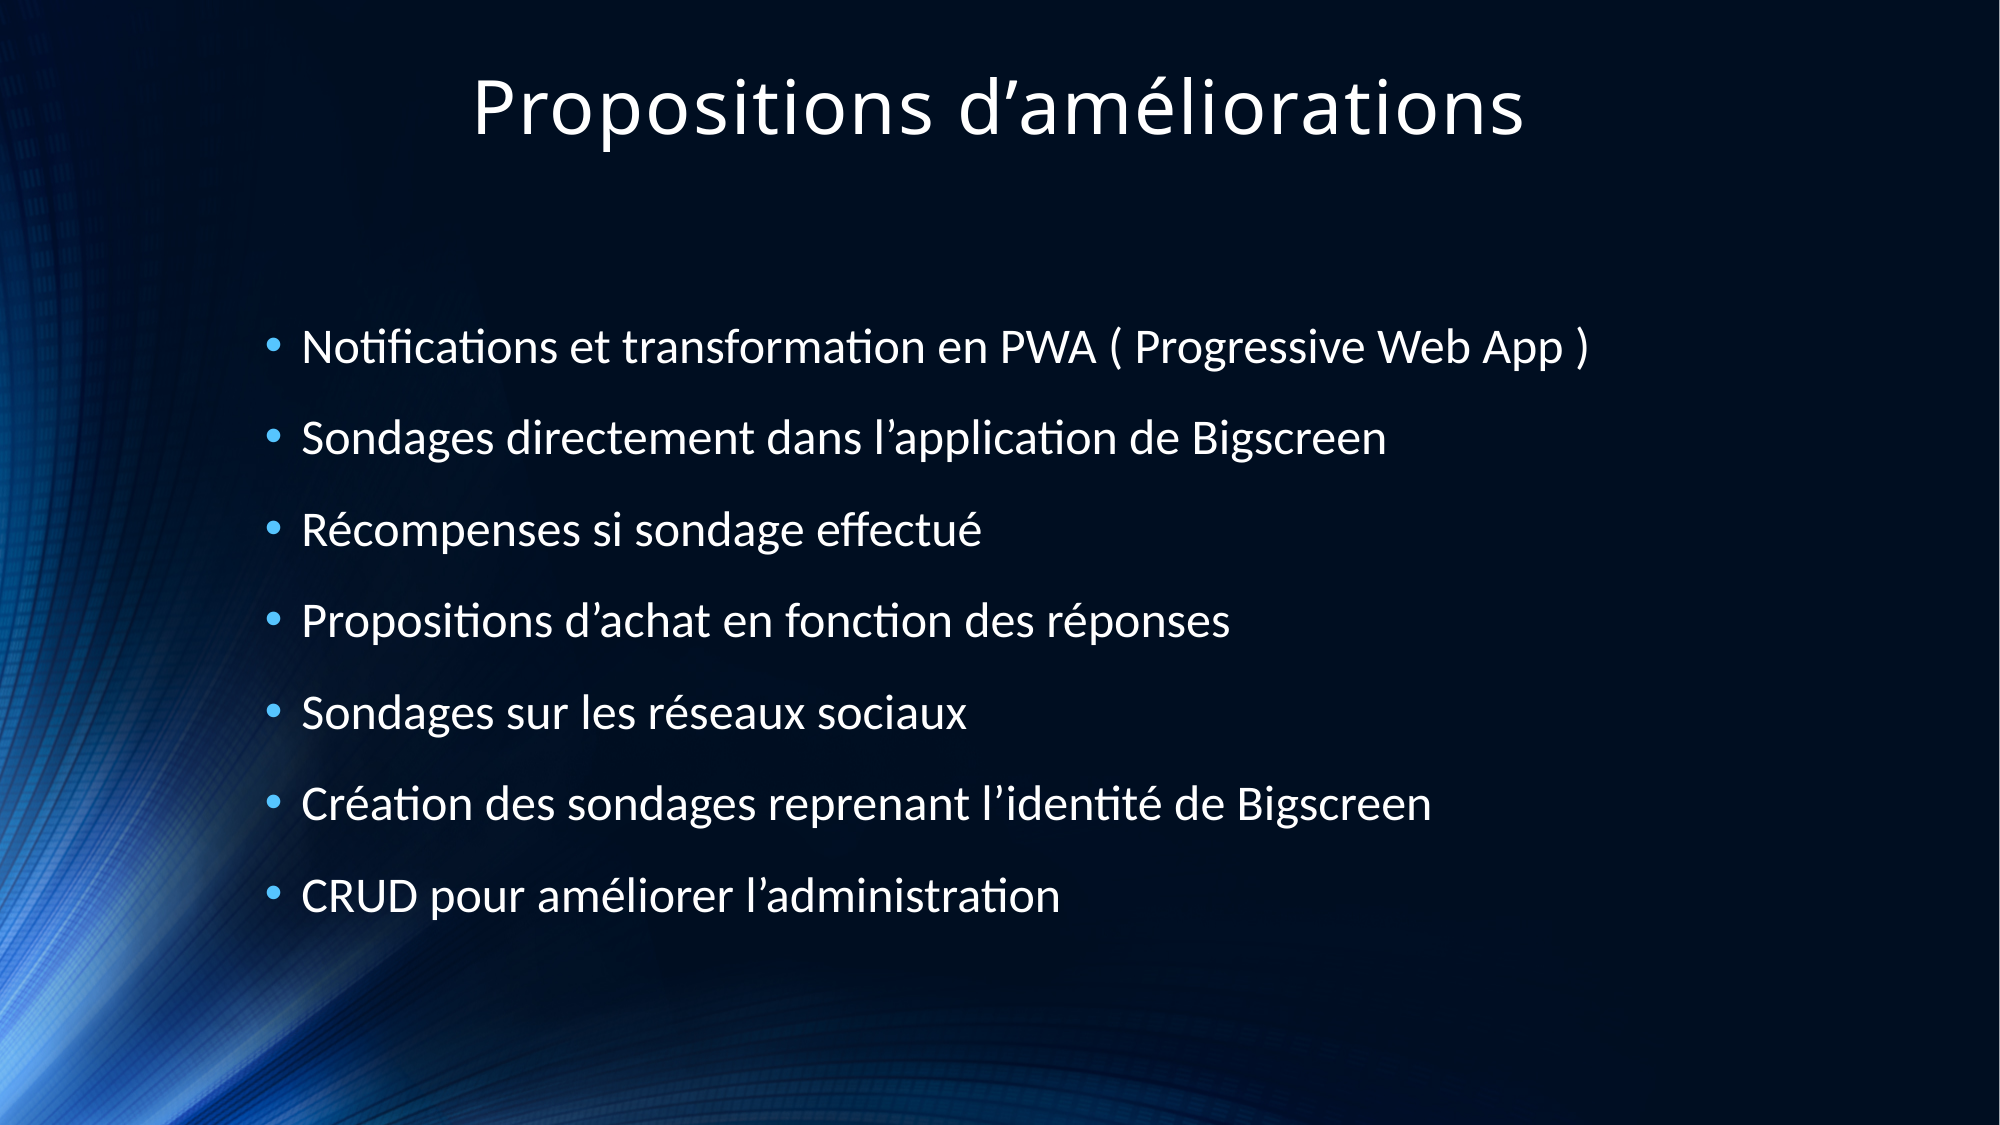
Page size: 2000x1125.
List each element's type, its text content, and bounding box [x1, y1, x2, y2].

title Propositions d’améliorations [249, 62, 1750, 288]
list Notifications et transformation en PWA ( Progressive Web App ) Sondages directement dans l’application de Bigscreen Récompenses si sondage effectué Propositions d’achat en fonction des réponses Sondages sur les réseaux sociaux Création des sondages reprenant l’identité de Bigscreen CRUD pour améliorer l’administration [249, 312, 1749, 988]
picture [0, 0, 2000, 1125]
